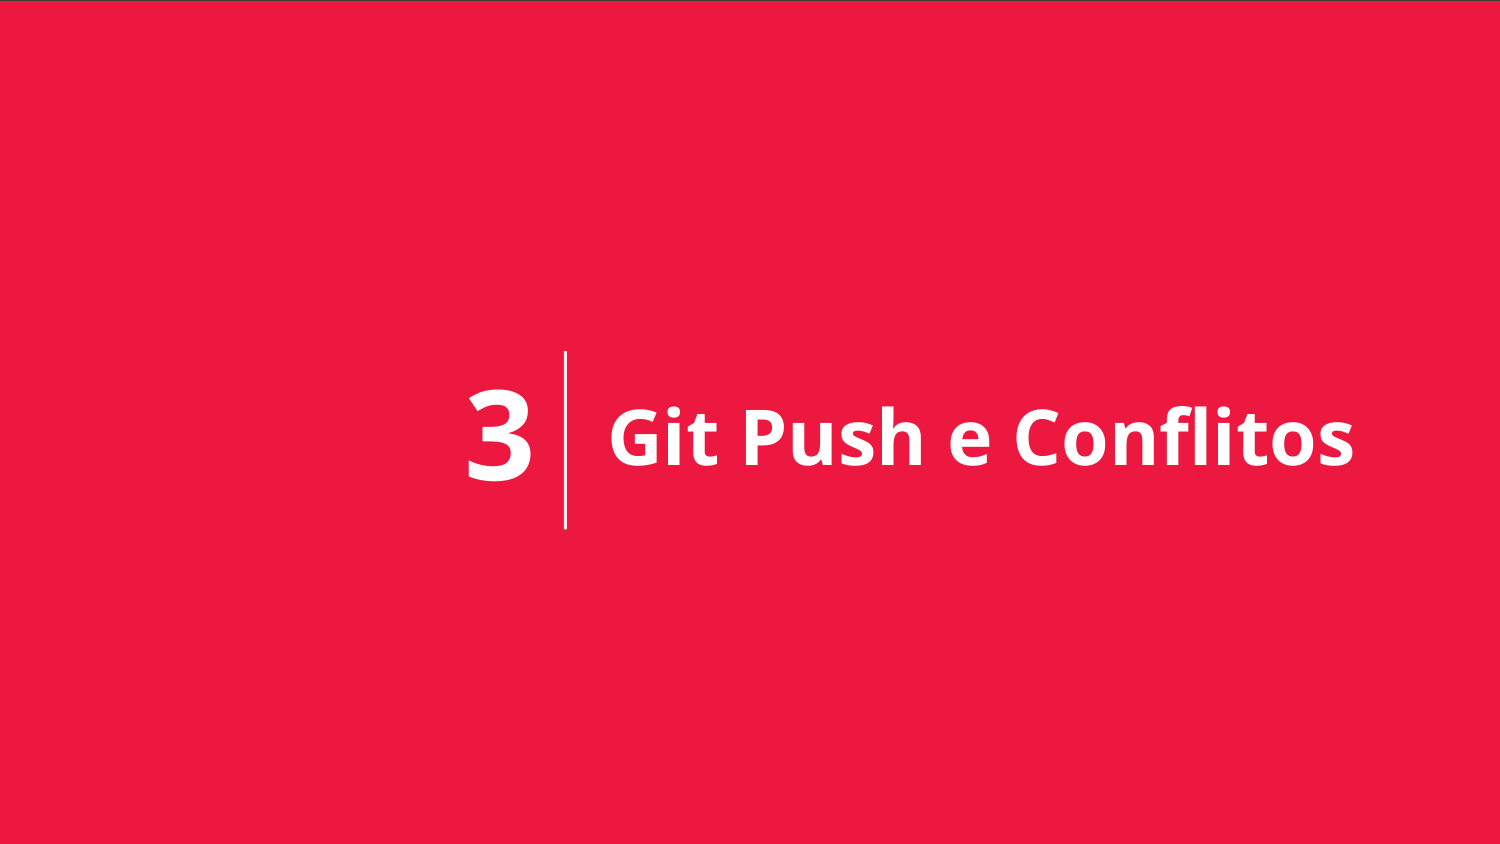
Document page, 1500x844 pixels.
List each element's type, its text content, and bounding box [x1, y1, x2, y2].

text_box Git Push e Conflitos [592, 245, 1381, 636]
text_box 3 [449, 360, 540, 521]
text_box [563, 351, 567, 530]
